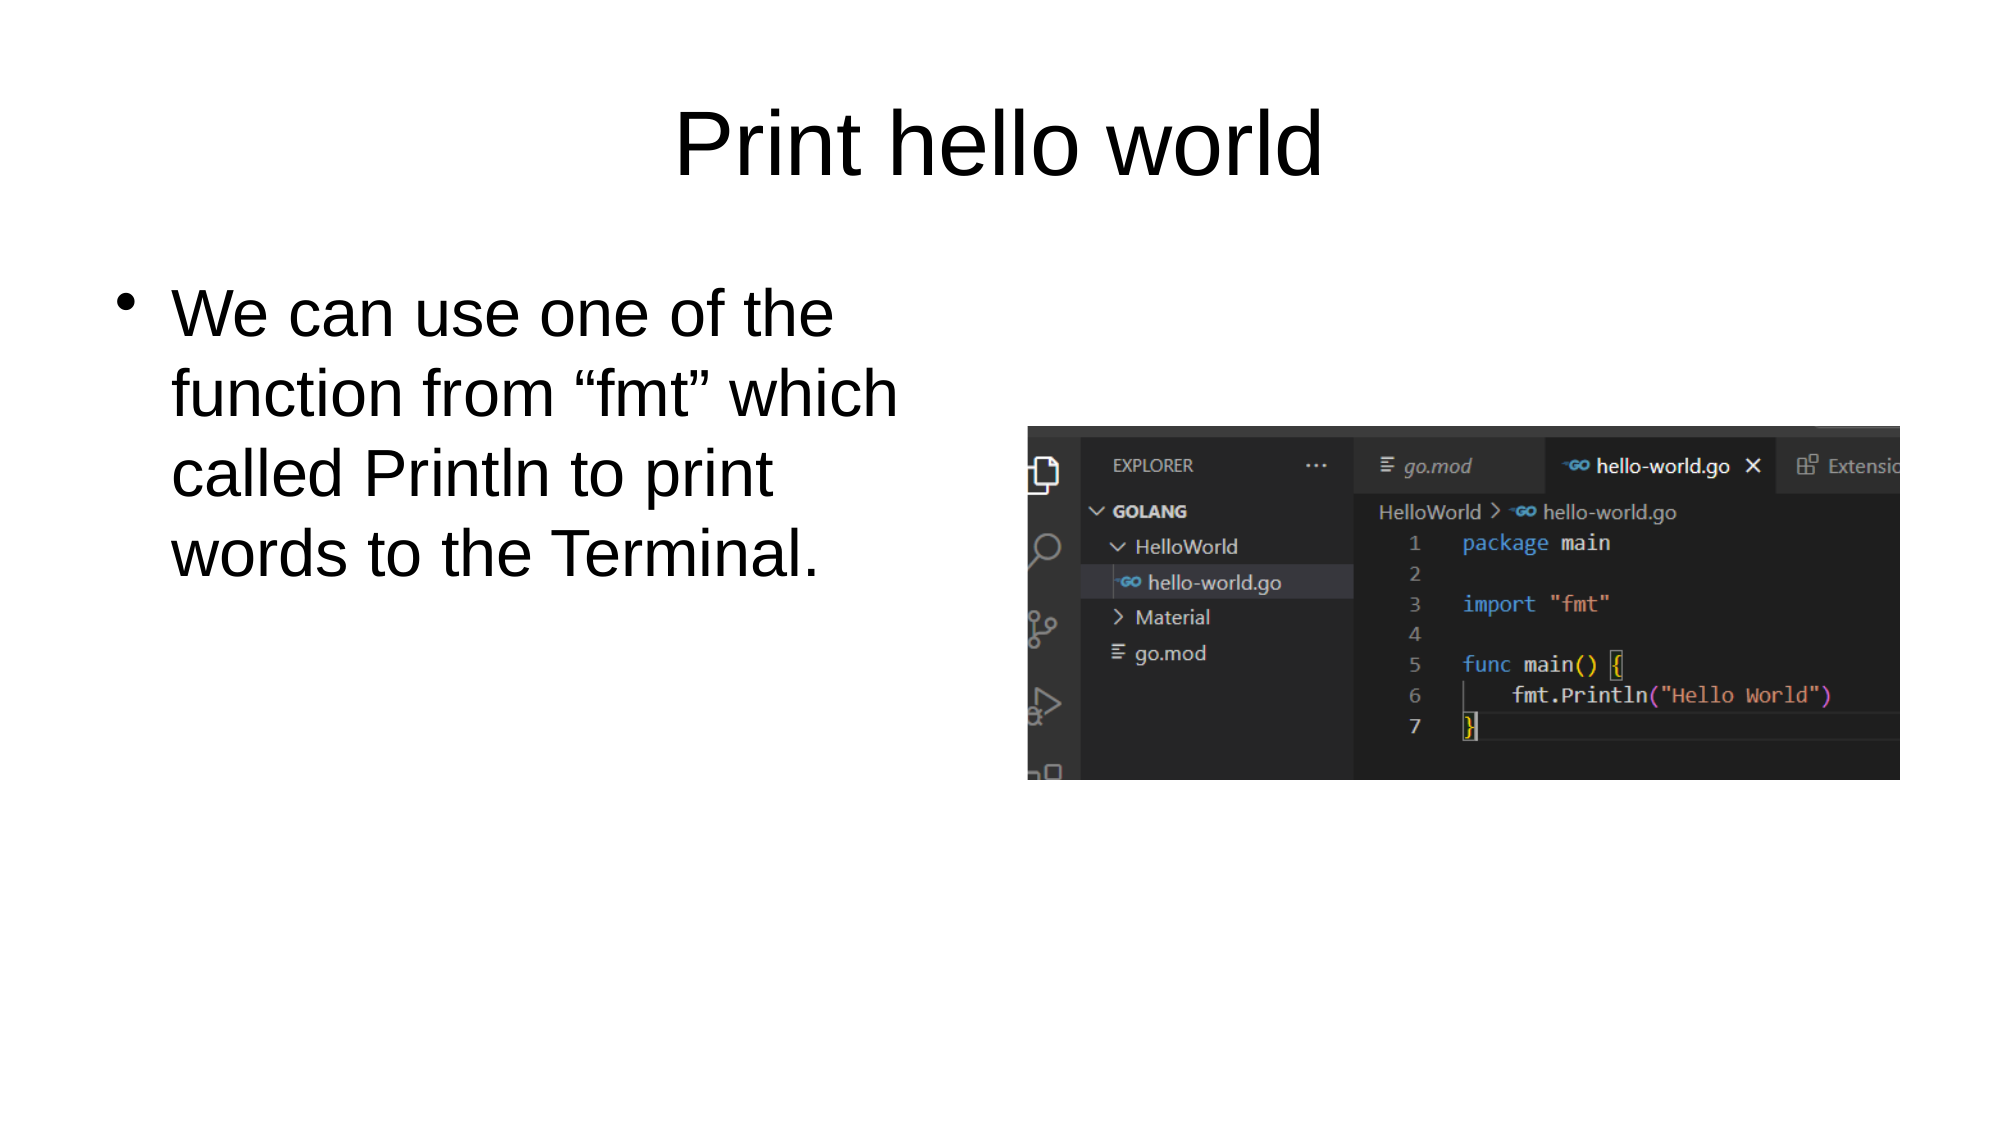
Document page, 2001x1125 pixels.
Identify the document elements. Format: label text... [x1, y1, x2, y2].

list We can use one of the function from “fmt” which called Println to print words to the Terminal. [99, 262, 983, 1006]
title Print hello world [99, 44, 1901, 233]
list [1027, 426, 1901, 780]
